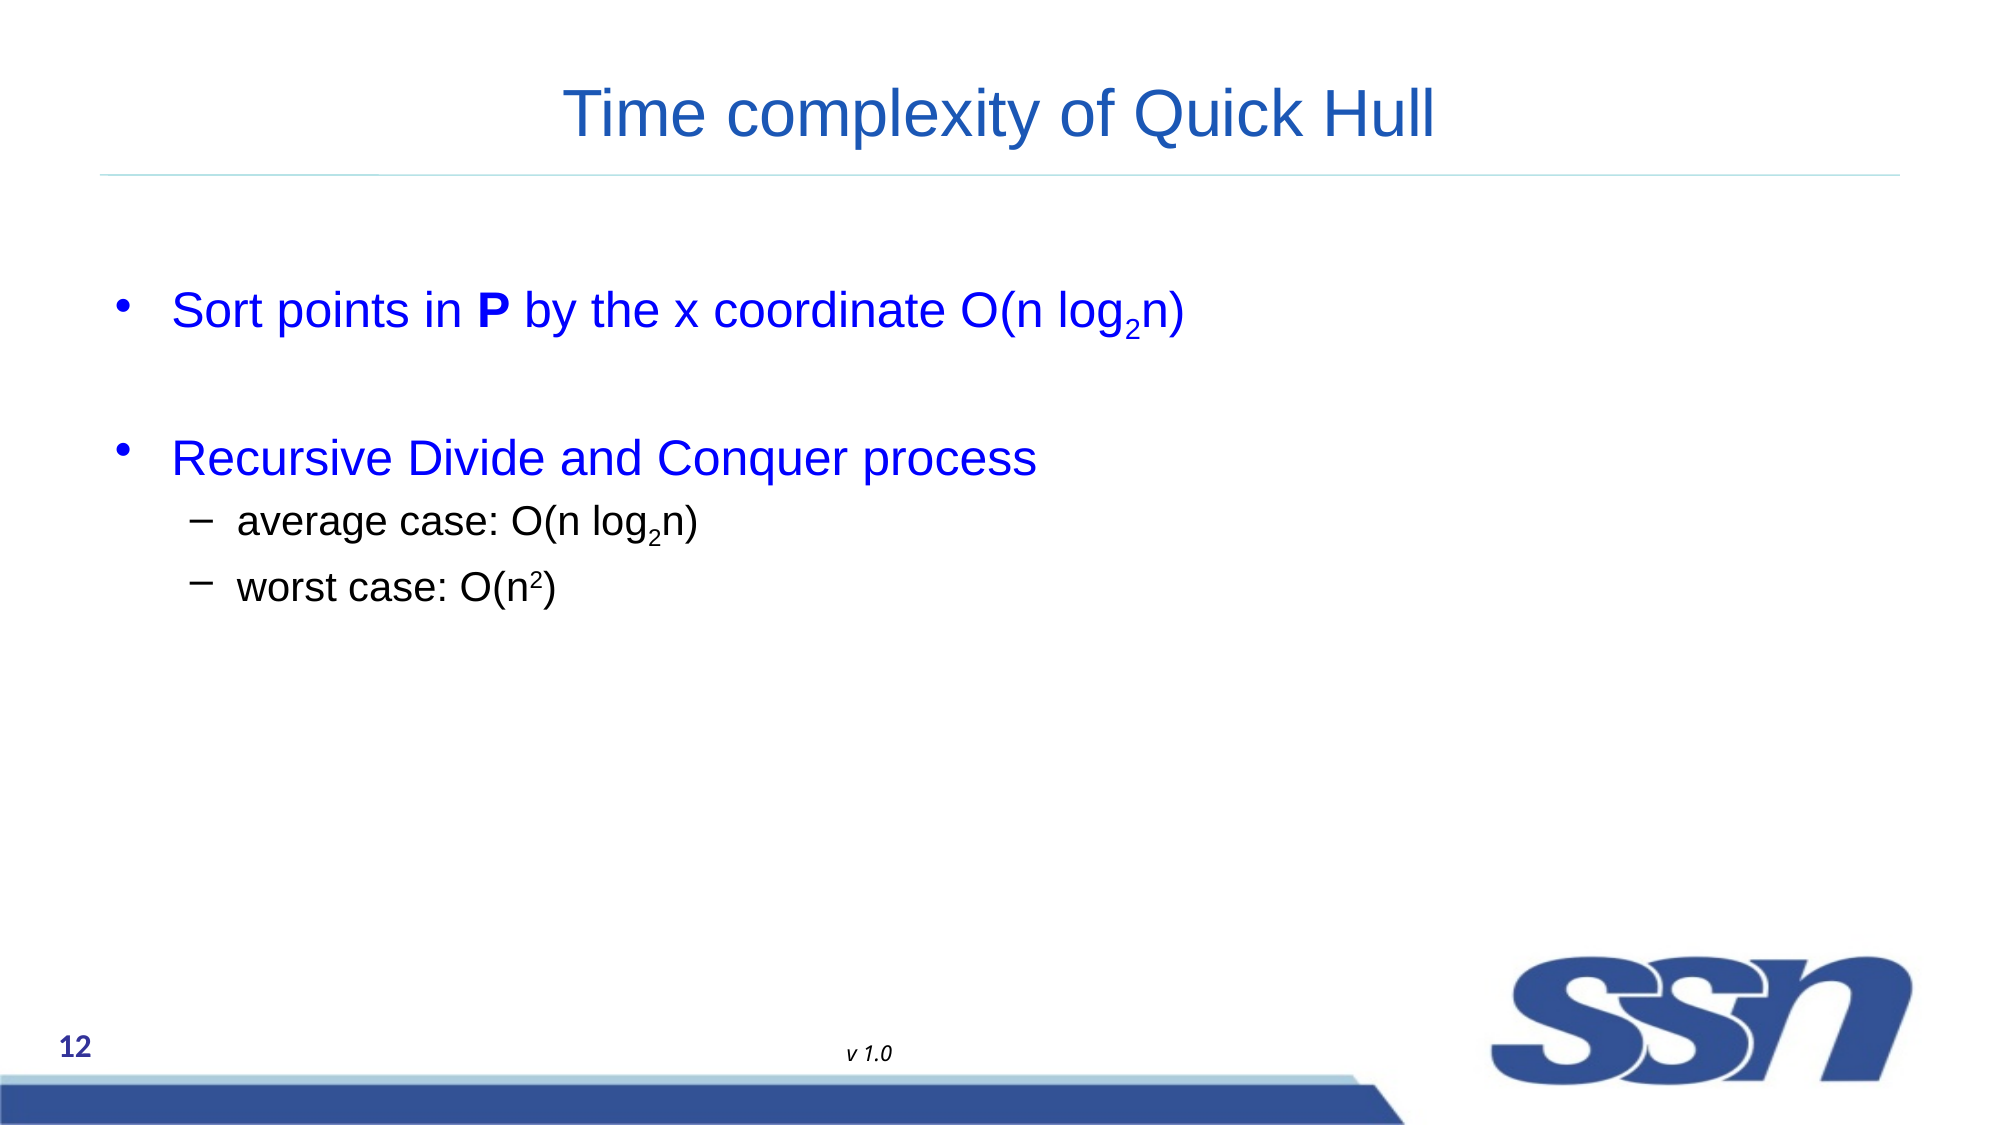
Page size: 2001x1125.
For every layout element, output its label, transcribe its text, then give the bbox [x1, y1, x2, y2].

list Sort points in P by the x coordinate O(n log2n) Recursive Divide and Conquer process average case: O(n log2n) worst case: O(n2) [99, 200, 1900, 1005]
picture [0, 913, 2000, 1125]
title Time complexity of Quick Hull [99, 45, 1900, 175]
